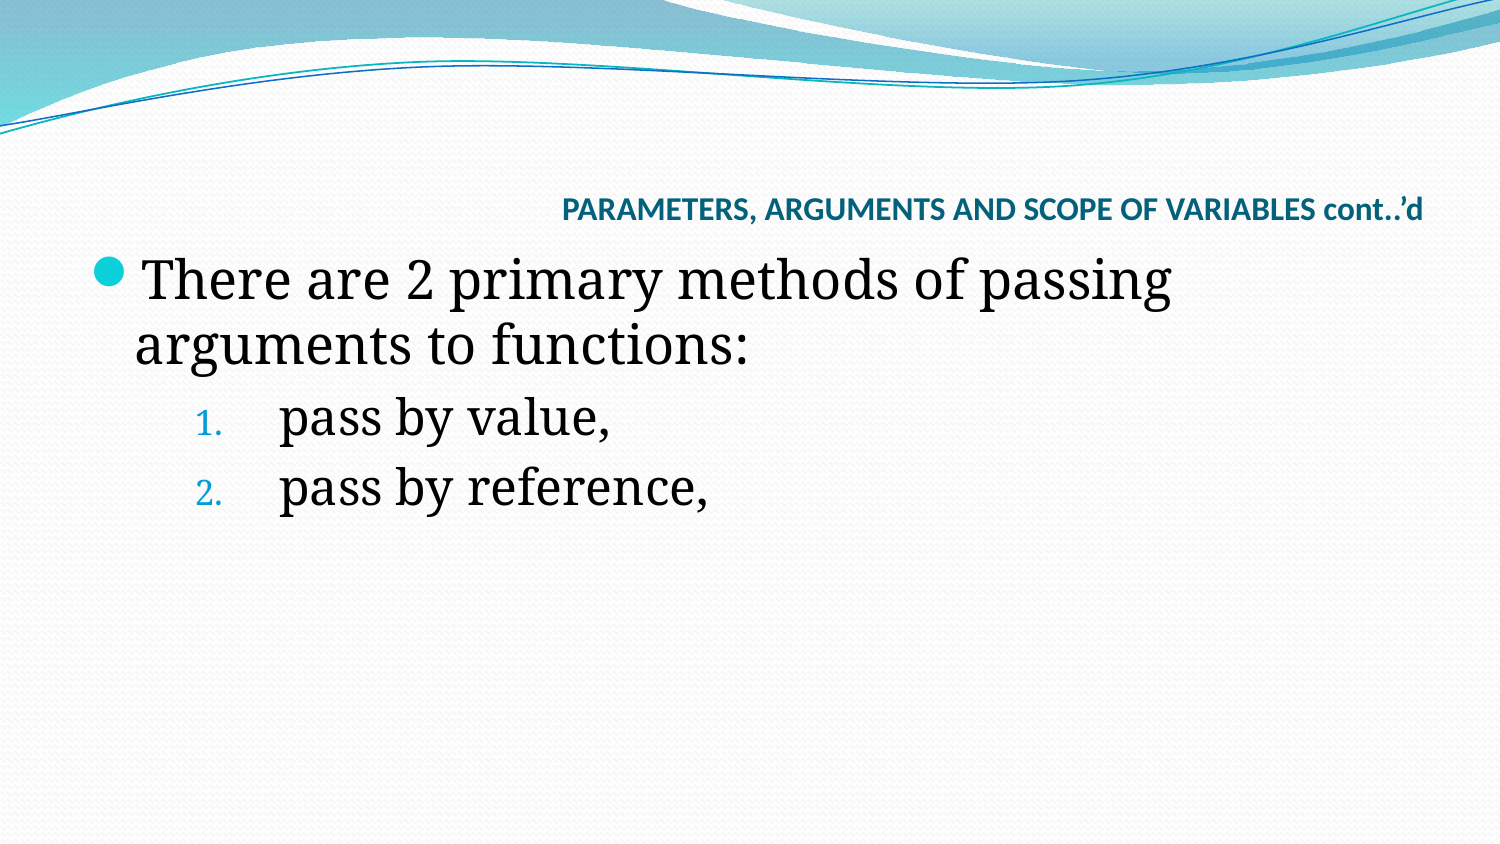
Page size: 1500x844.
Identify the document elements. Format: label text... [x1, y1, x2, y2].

title PARAMETERS, ARGUMENTS AND SCOPE OF VARIABLES cont..’d [75, 86, 1425, 228]
list There are 2 primary methods of passing arguments to functions: pass by value, pass by reference, [75, 238, 1425, 779]
